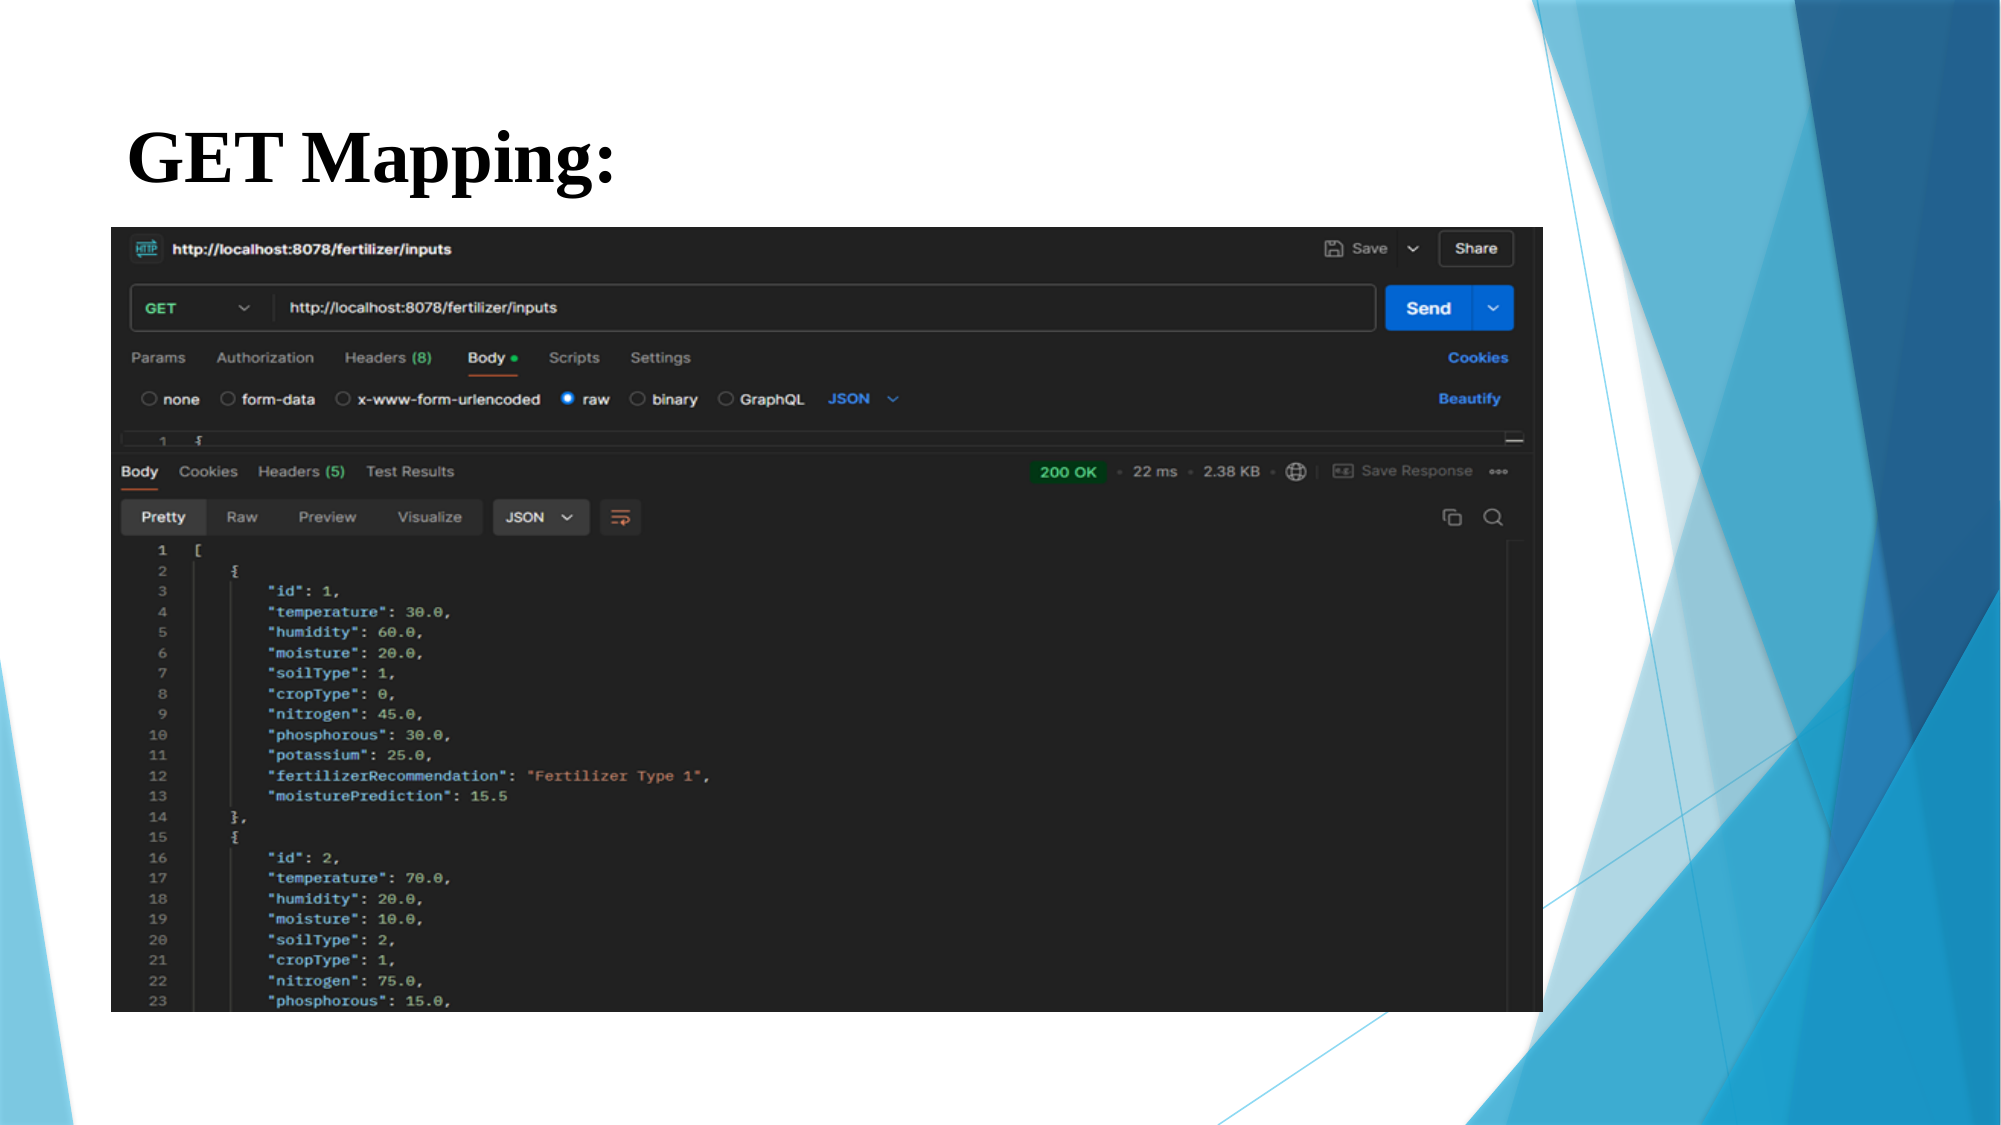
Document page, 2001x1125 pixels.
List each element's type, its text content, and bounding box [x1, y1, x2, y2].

picture [110, 227, 1543, 1012]
title GET Mapping: [111, 99, 1522, 226]
